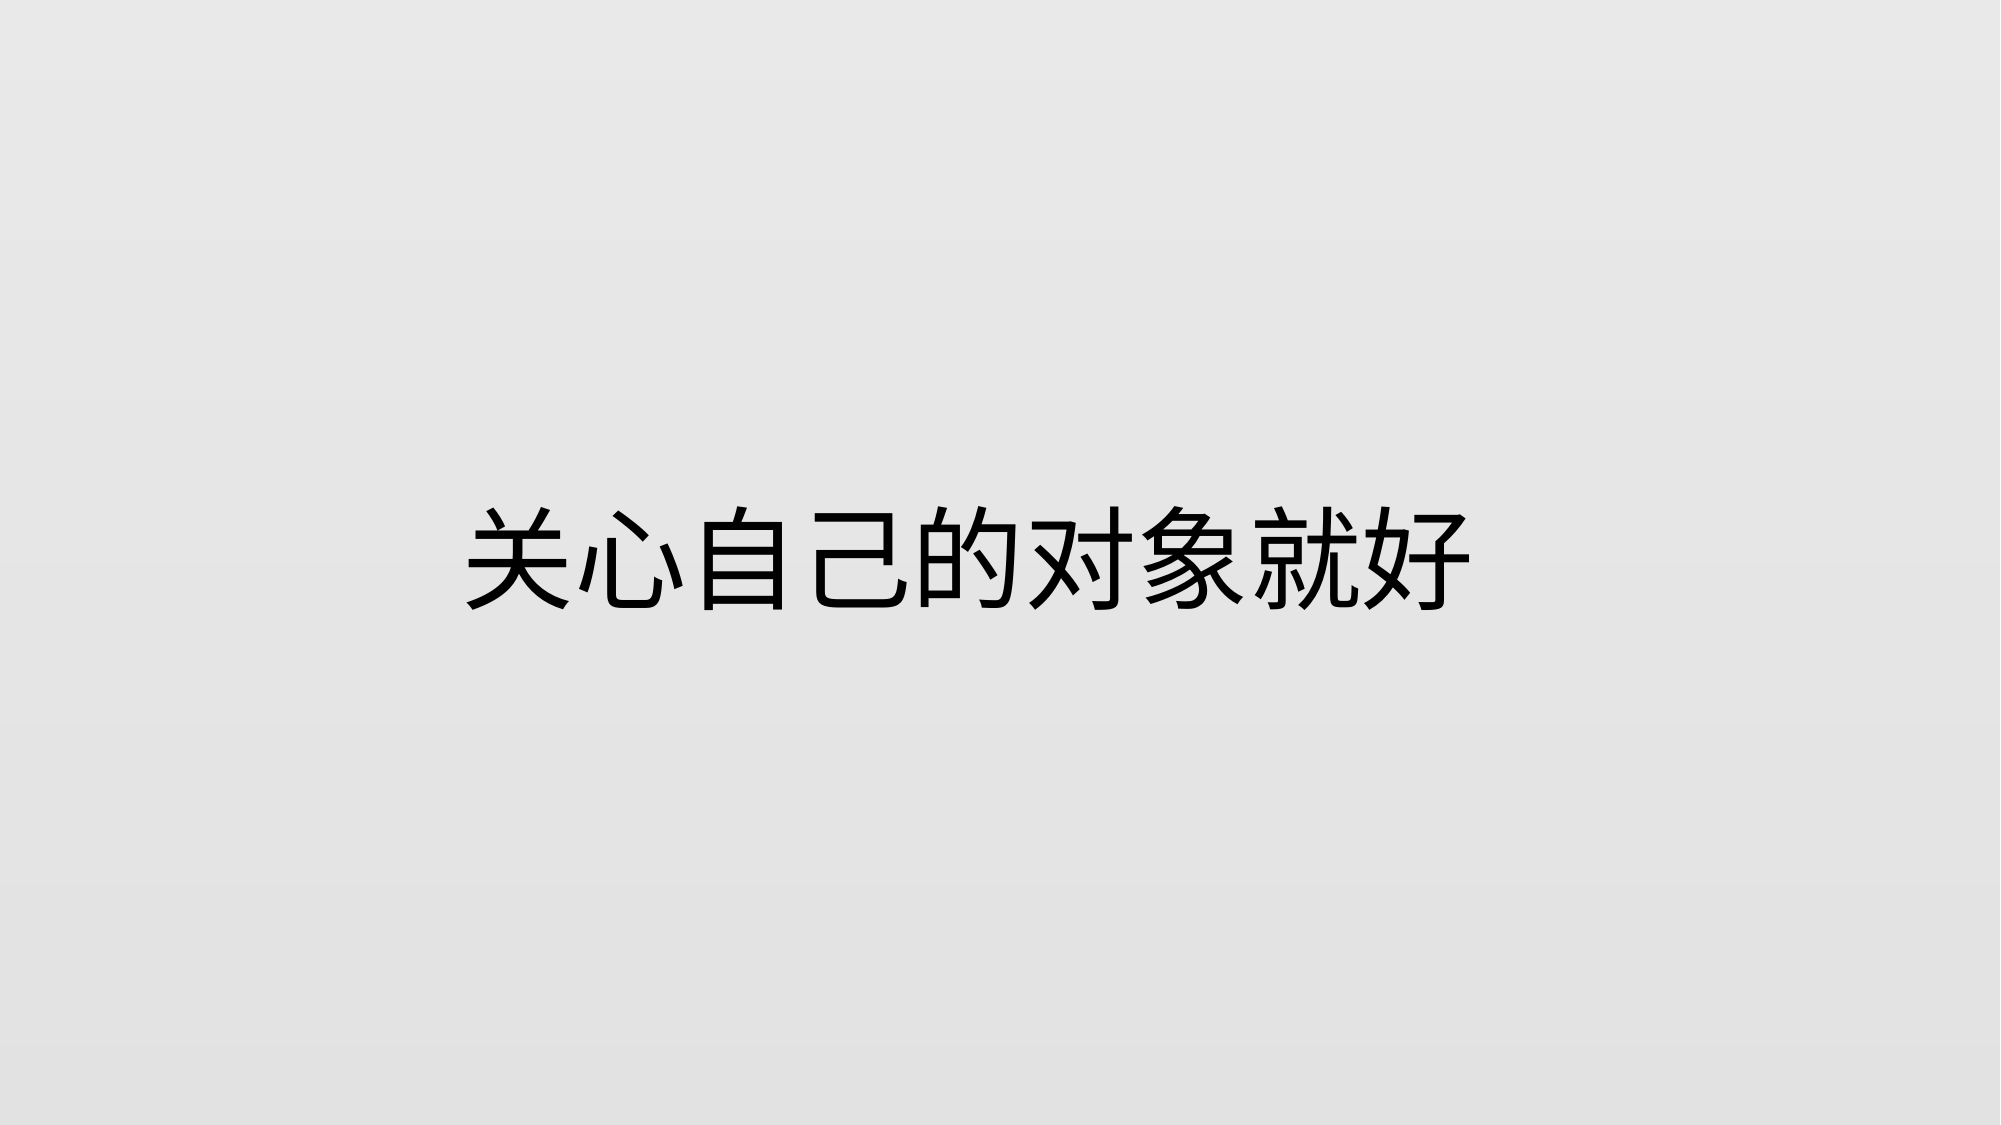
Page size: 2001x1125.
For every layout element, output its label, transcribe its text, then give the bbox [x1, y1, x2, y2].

list 关心自己的对象就好 [105, 496, 1831, 1125]
